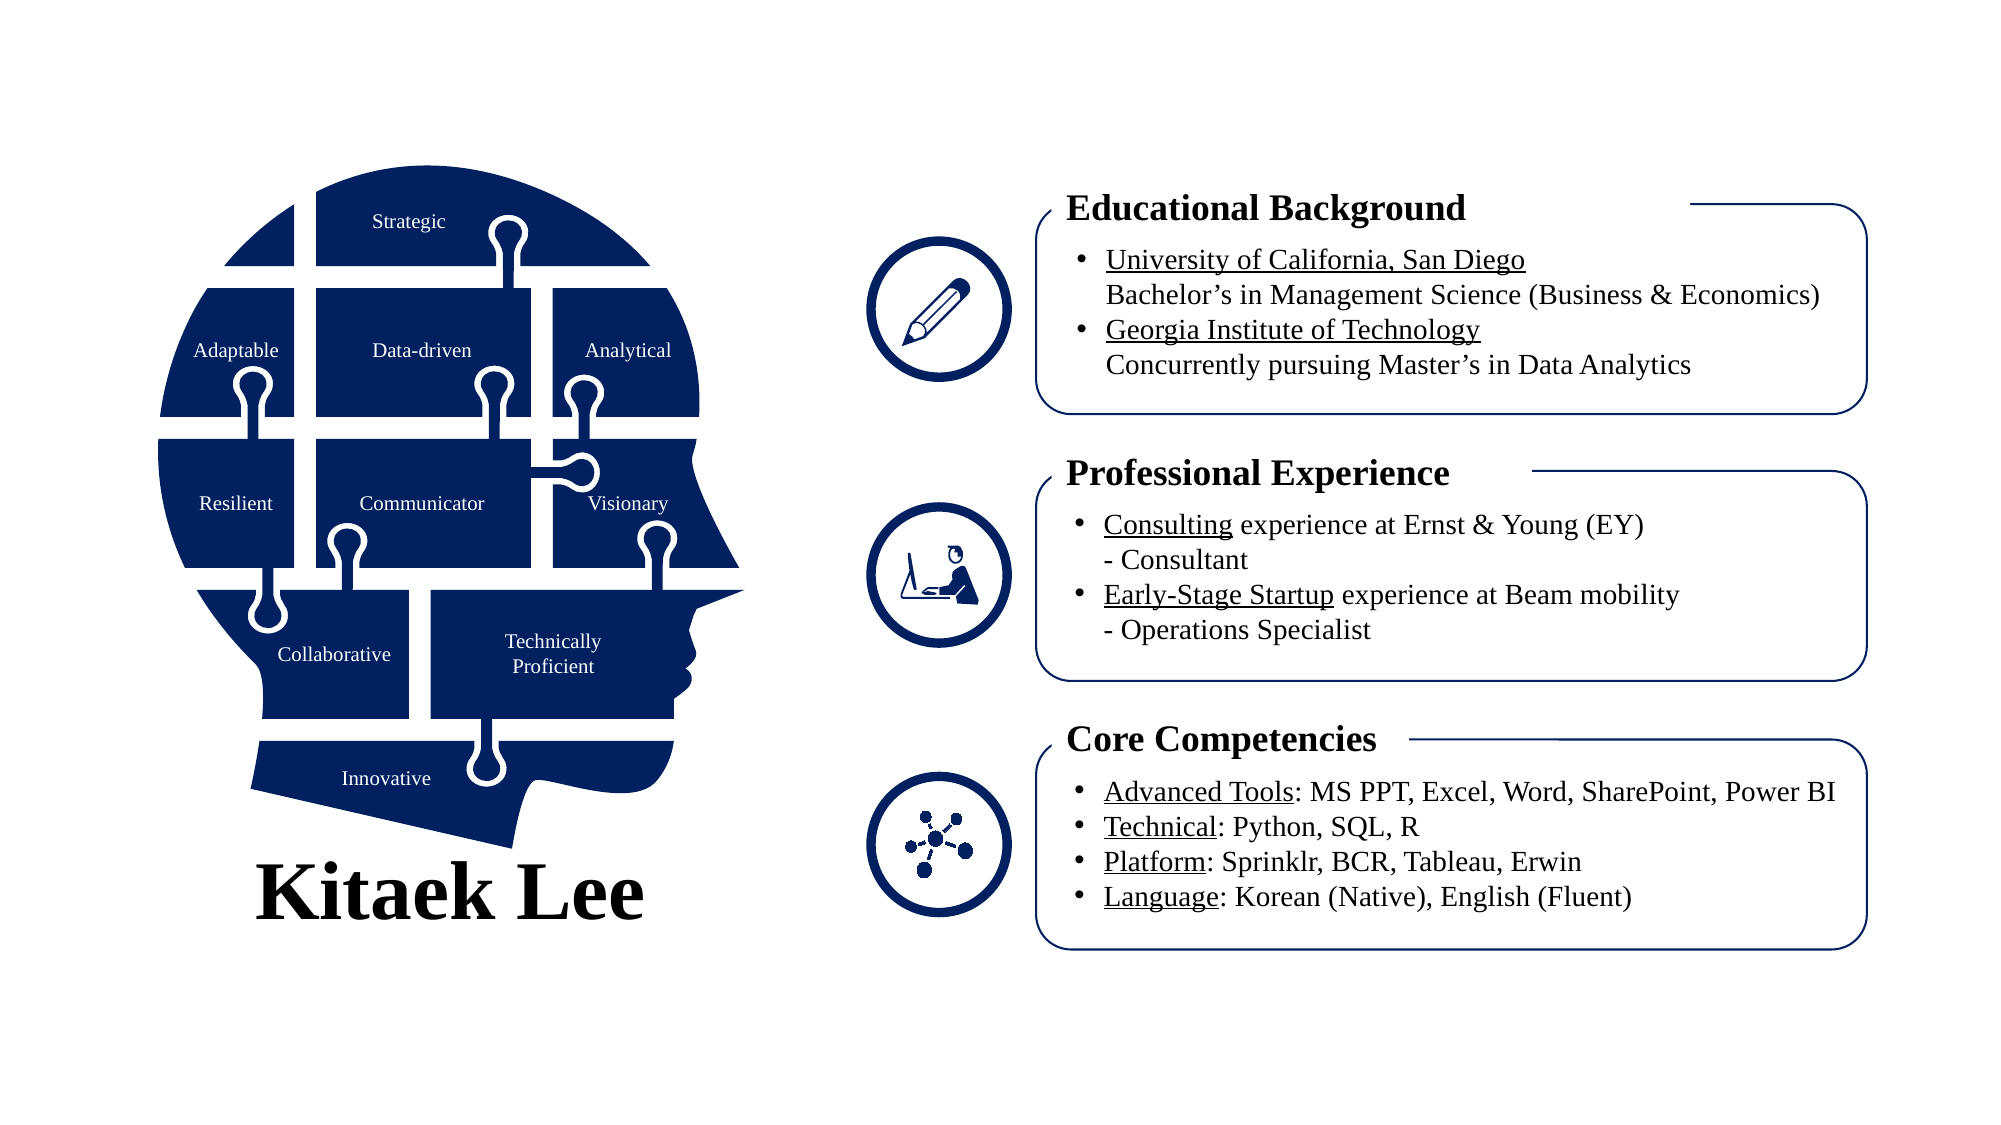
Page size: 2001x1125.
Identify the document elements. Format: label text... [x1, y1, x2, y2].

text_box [156, 164, 746, 850]
text_box Kitaek Lee [131, 828, 770, 961]
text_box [870, 174, 1868, 951]
